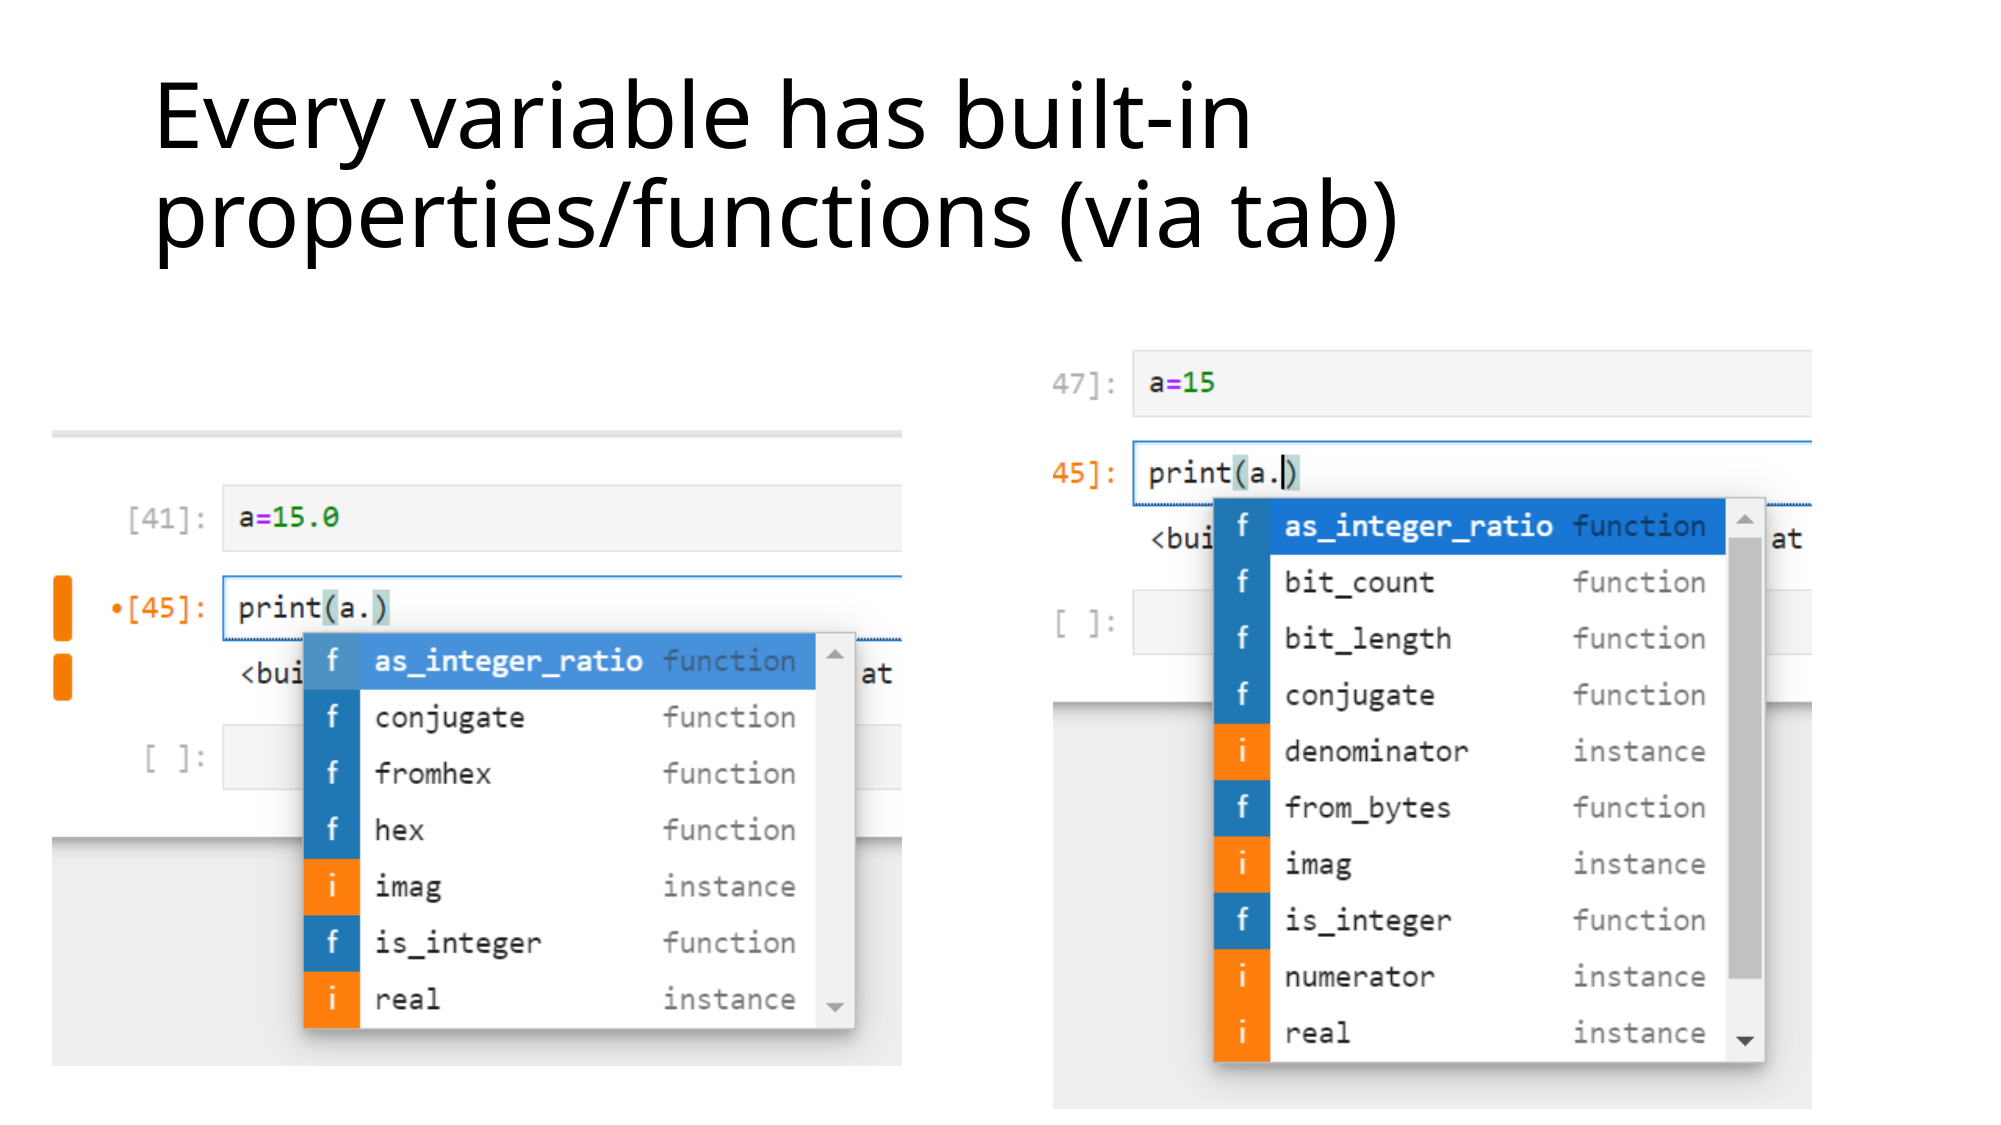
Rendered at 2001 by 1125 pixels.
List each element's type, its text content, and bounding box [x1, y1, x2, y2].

title Every variable has built-in properties/functions (via tab) [137, 59, 1863, 278]
picture [1052, 322, 1812, 1110]
picture [51, 430, 902, 1066]
